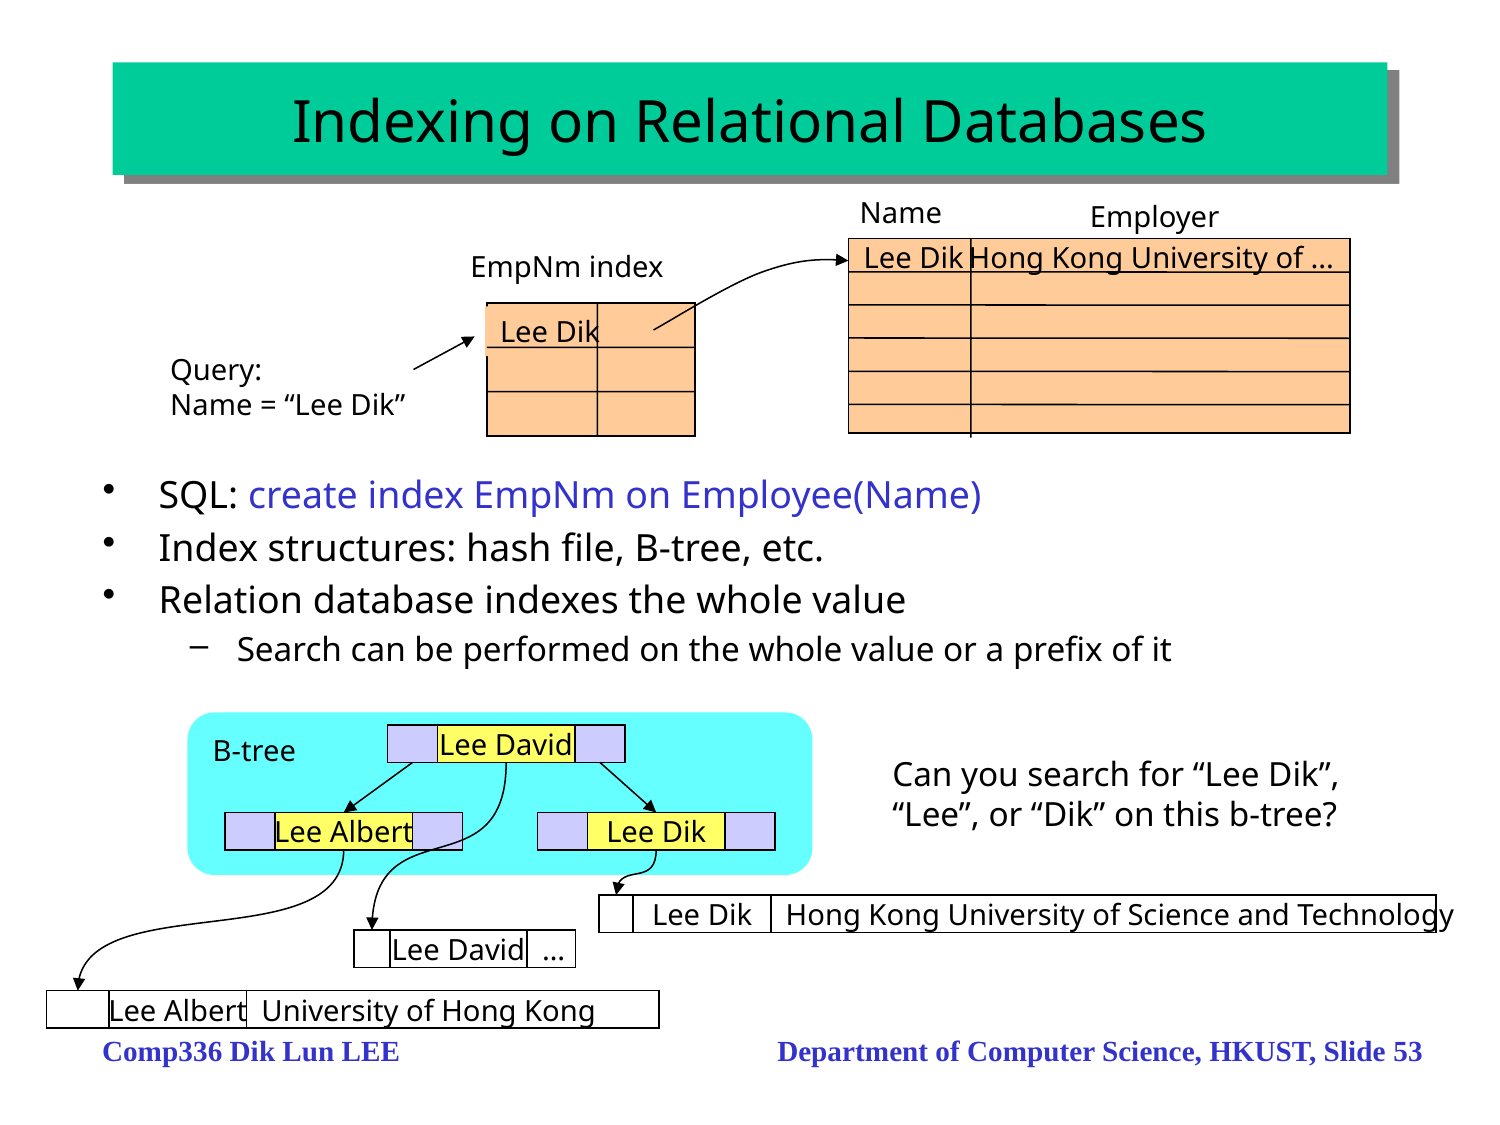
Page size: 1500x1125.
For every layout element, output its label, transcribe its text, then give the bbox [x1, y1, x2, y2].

title Indexing on Relational Databases [112, 62, 1388, 175]
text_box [343, 762, 413, 813]
footer Comp336 Dik Lun LEE Department of Computer Science, HKUST, Slide 53 [75, 1025, 1450, 1100]
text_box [285, 812, 350, 851]
list SQL: create index EmpNm on Employee(Name) Index structures: hash file, B-tree, etc. Relation database indexes the whole value Search can be performed on the whole value or a prefix of it [87, 464, 1450, 685]
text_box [46, 990, 135, 1029]
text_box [285, 990, 660, 1029]
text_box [537, 812, 776, 851]
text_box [599, 762, 657, 813]
text_box Can you search for “Lee Dik”, “Lee”, or “Dik” on this b-tree? [877, 745, 1405, 841]
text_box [155, 186, 1351, 438]
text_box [598, 894, 1437, 933]
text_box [355, 778, 523, 914]
text_box B-tree [197, 724, 311, 775]
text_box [613, 852, 659, 893]
text_box [187, 712, 813, 875]
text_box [353, 929, 576, 968]
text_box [387, 724, 626, 763]
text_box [140, 787, 282, 1054]
